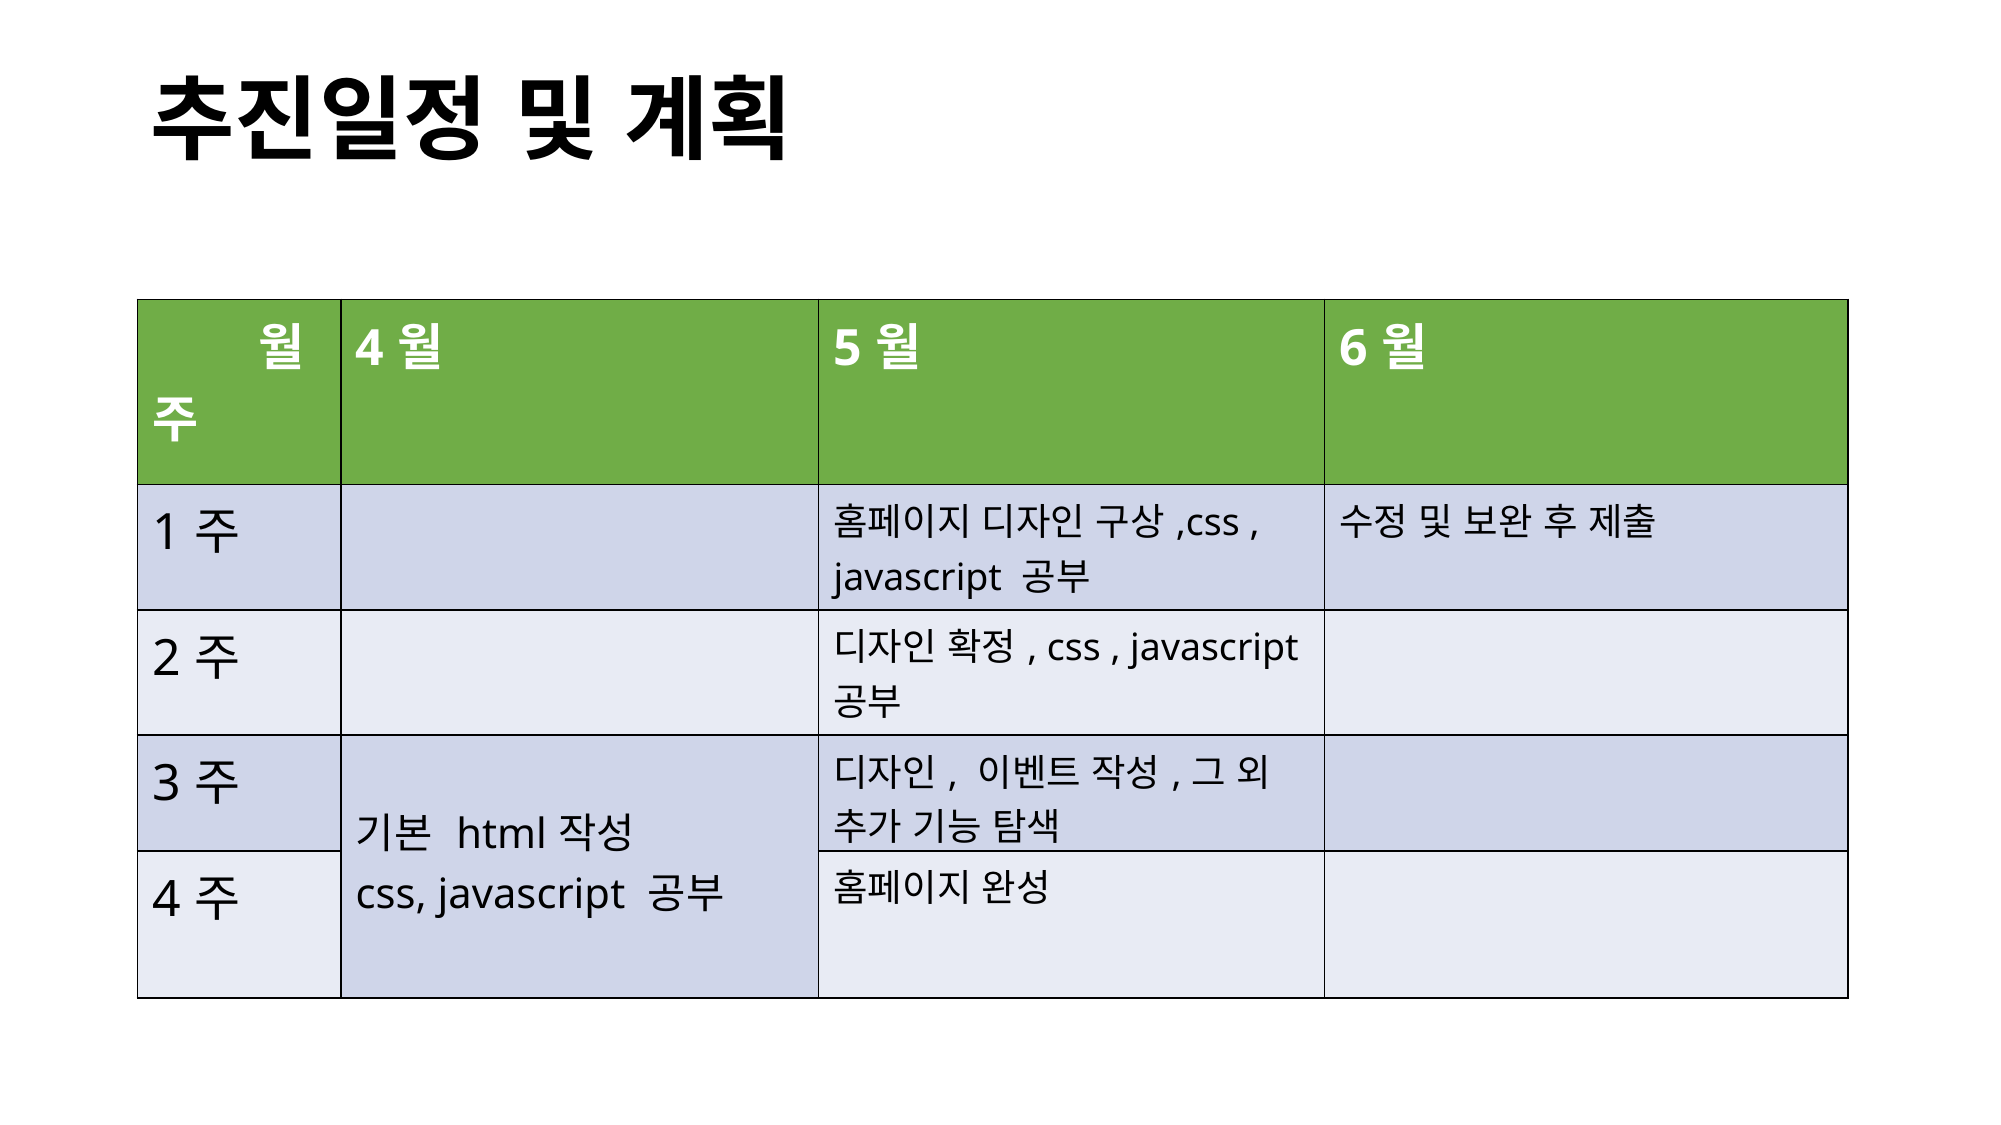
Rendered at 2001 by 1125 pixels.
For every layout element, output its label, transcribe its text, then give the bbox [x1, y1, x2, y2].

table_header 월 주 [138, 300, 340, 484]
table_cell 홈페이지 디자인 구상,css , javascript 공부 [819, 485, 1324, 609]
table_header 5월 [819, 300, 1324, 484]
table_cell [1325, 736, 1847, 850]
table_cell 수정 및 보완 후 제출 [1325, 485, 1847, 609]
table_cell [1325, 611, 1847, 734]
table_cell 디자인, 이벤트 작성,그 외 추가 기능 탐색 [819, 736, 1324, 850]
table_header 4월 [342, 300, 818, 484]
table_cell 홈페이지 완성 [819, 852, 1324, 997]
table_cell 디자인 확정, css , javascript 공부 [819, 611, 1324, 734]
table_cell [342, 485, 818, 609]
table_cell 1주 [138, 485, 340, 609]
table_cell 3주 [138, 736, 340, 850]
table_cell 4주 [138, 852, 340, 997]
table_cell 2주 [138, 611, 340, 734]
text_box 추진일정 및 계획 [135, 53, 1113, 178]
table_cell [342, 611, 818, 734]
table_cell [1325, 852, 1847, 997]
table_cell 기본 html작성 css, javascript 공부 [342, 736, 818, 997]
table_header 6월 [1325, 300, 1847, 484]
